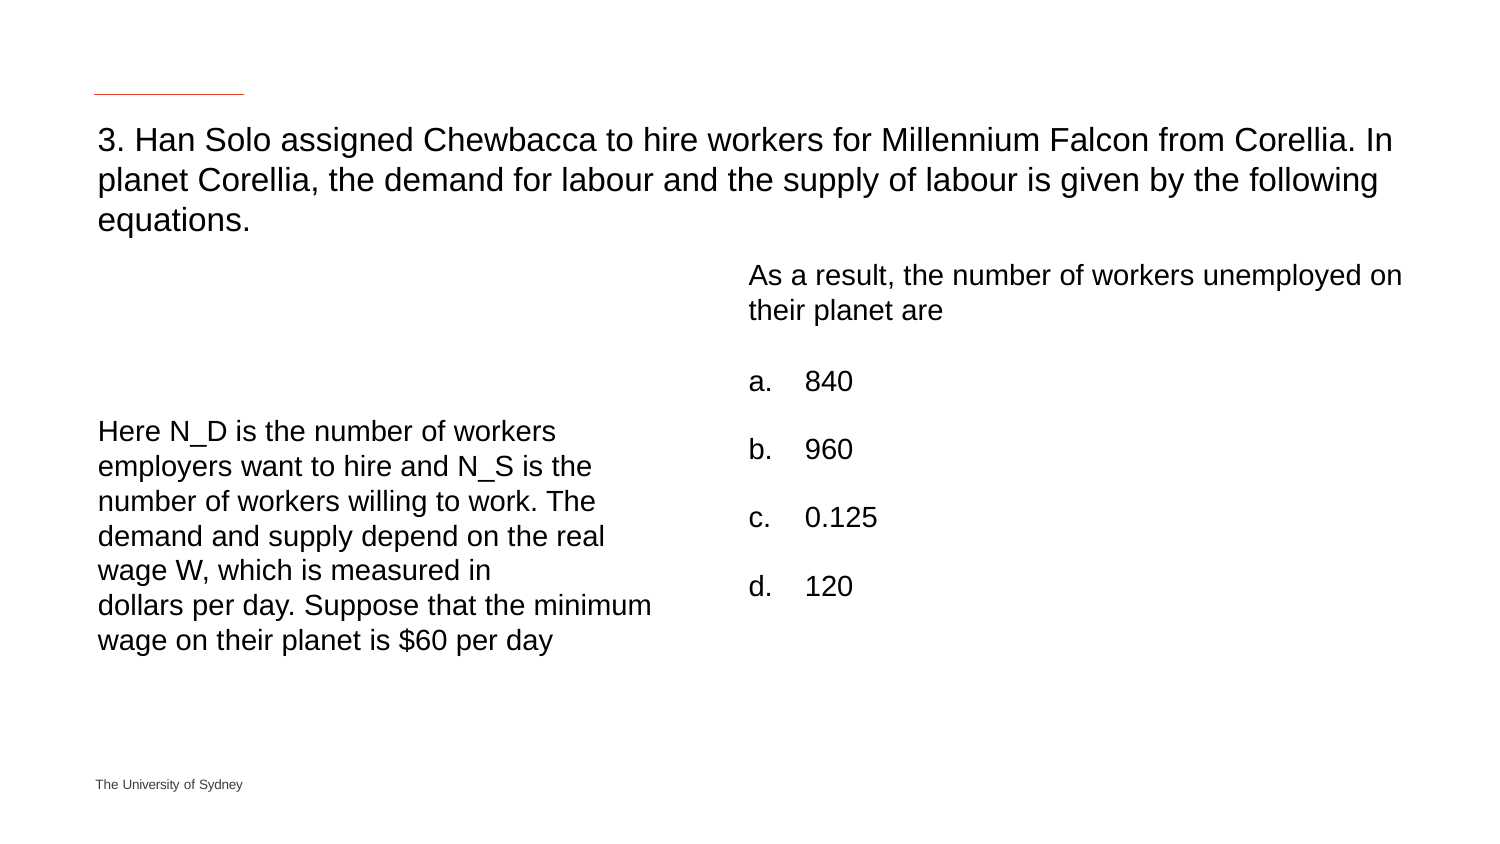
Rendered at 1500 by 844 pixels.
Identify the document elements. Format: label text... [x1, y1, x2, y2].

text_box 840 960 0.125 120 [733, 354, 1500, 610]
text_box Here N_D is the number of workers employers want to hire and N_S is the number of workers willing to work. The demand and supply depend on the real wage W, which is measured in dollars per day. Suppose that the minimum wage on their planet is $60 per day [83, 404, 677, 664]
text_box 3. Han Solo assigned Chewbacca to hire workers for Millennium Falcon from Corellia. In planet Corellia, the demand for labour and the supply of labour is given by the following equations. [83, 111, 1442, 246]
text_box As a result, the number of workers unemployed on their planet are [733, 248, 1427, 334]
